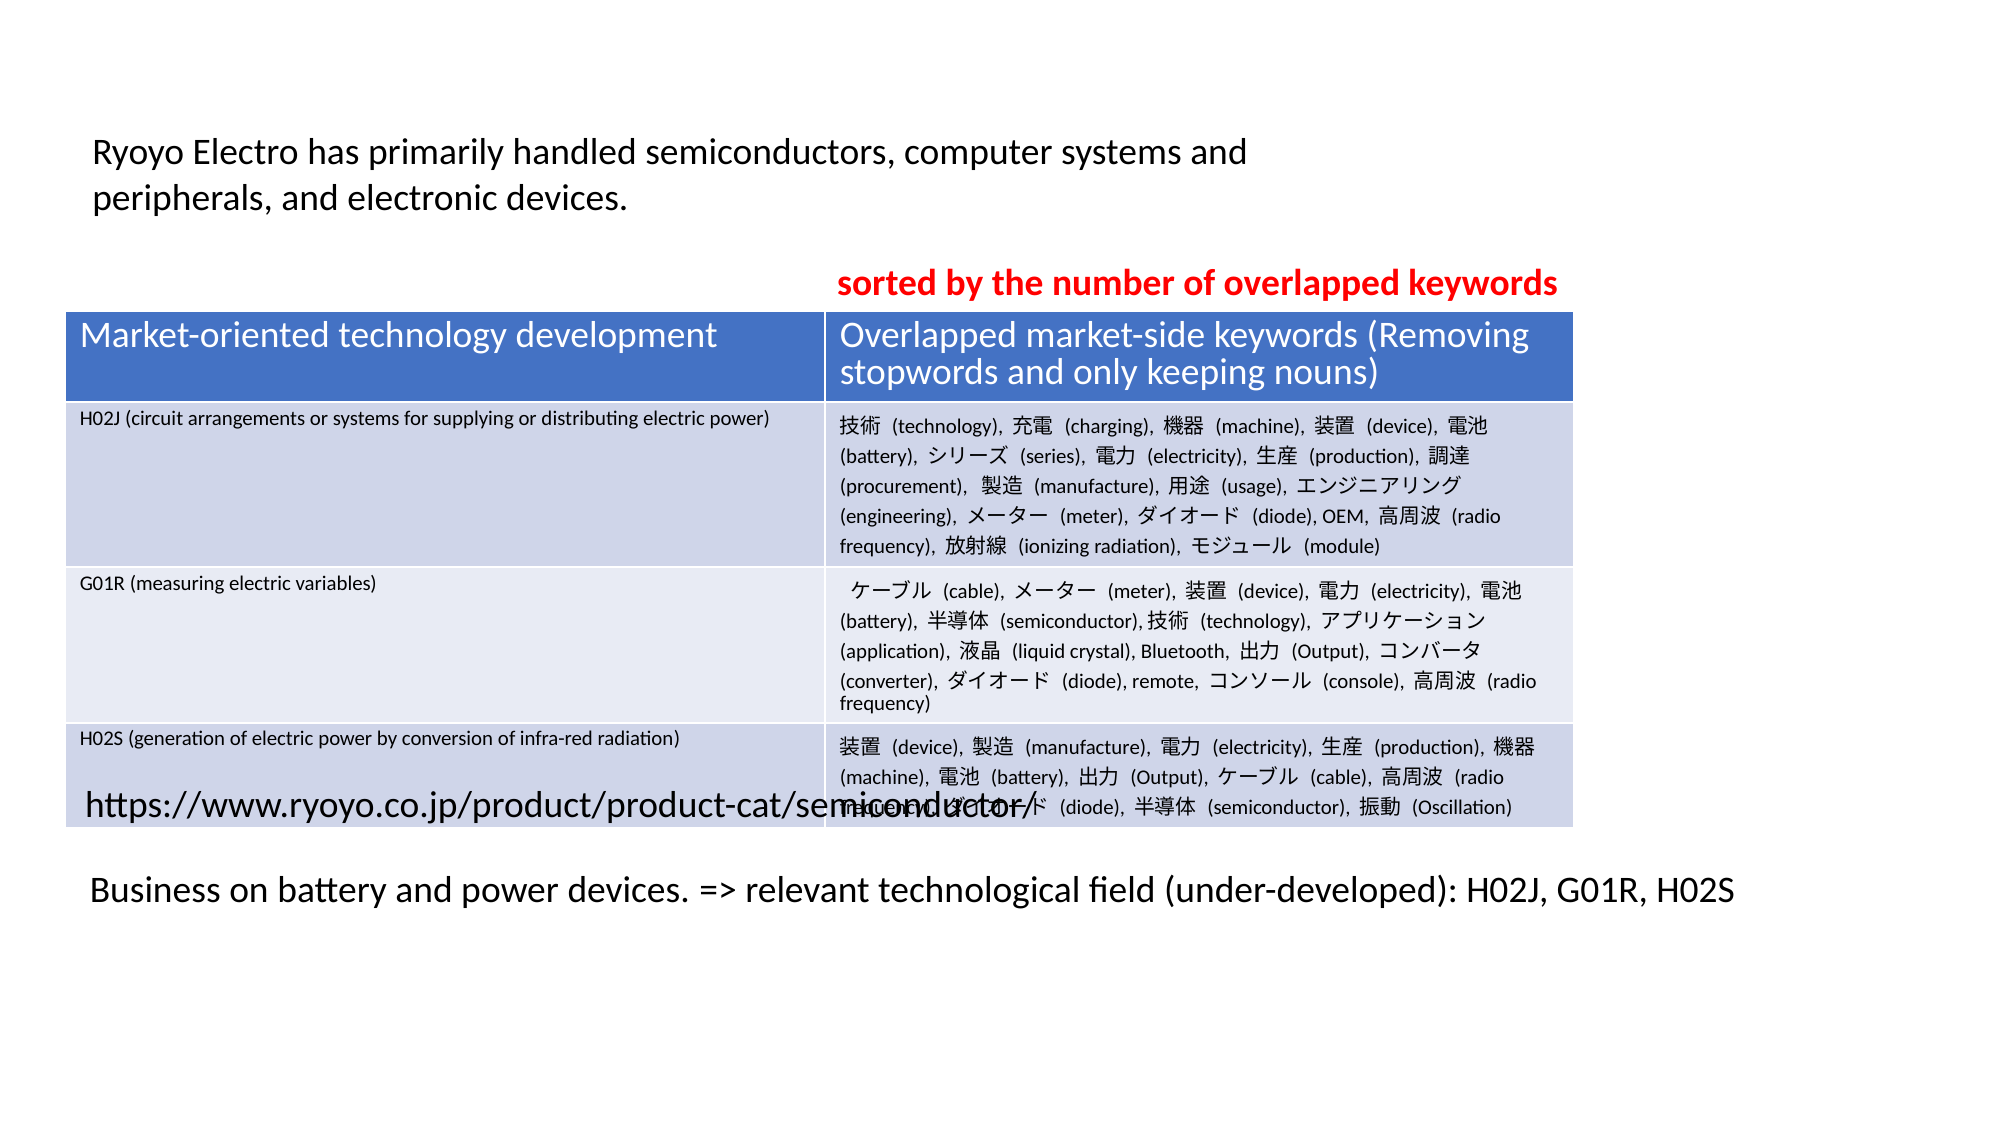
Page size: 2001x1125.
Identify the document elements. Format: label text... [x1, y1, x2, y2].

table_header Market-oriented technology development [66, 312, 824, 401]
table_header Overlapped market-side keywords (Removing stopwords and only keeping nouns) [826, 312, 1573, 401]
text_box https://www.ryoyo.co.jp/product/product-cat/semiconductor/ [70, 772, 1053, 833]
text_box Business on battery and power devices. => relevant technological field (under-developed): H02J, G01R, H02S [75, 857, 1751, 918]
table_cell G01R (measuring electric variables) [66, 568, 824, 722]
text_box sorted by the number of overlapped keywords [822, 250, 1574, 311]
table_cell 技術 (technology), 充電 (charging), 機器 (machine), 装置 (device), 電池 (battery), シリーズ (series), 電力 (electricity), 生産 (production), 調達 (procurement), 製造 (manufacture), 用途 (usage), エンジニアリング (engineering), メーター (meter), ダイオード (diode), OEM, 高周波 (radio frequency), 放射線 (ionizing radiation), モジュール (module) [826, 403, 1573, 566]
table_cell H02J (circuit arrangements or systems for supplying or distributing electric power) [66, 403, 824, 566]
text_box Ryoyo Electro has primarily handled semiconductors, computer systems and peripherals, and electronic devices. [77, 120, 1295, 225]
table_cell H02S (generation of electric power by conversion of infra-red radiation) [66, 724, 824, 827]
table_cell ケーブル (cable), メーター (meter), 装置 (device), 電力 (electricity), 電池 (battery), 半導体 (semiconductor),技術 (technology), アプリケーション (application), 液晶 (liquid crystal), Bluetooth, 出力 (Output), コンバータ(converter), ダイオード (diode), remote, コンソール (console), 高周波 (radio frequency) [826, 568, 1573, 722]
table_cell 装置 (device), 製造 (manufacture), 電力 (electricity), 生産 (production), 機器 (machine), 電池 (battery), 出力 (Output), ケーブル (cable), 高周波 (radio frequency), ダイオード (diode), 半導体 (semiconductor), 振動 (Oscillation) [826, 724, 1573, 827]
